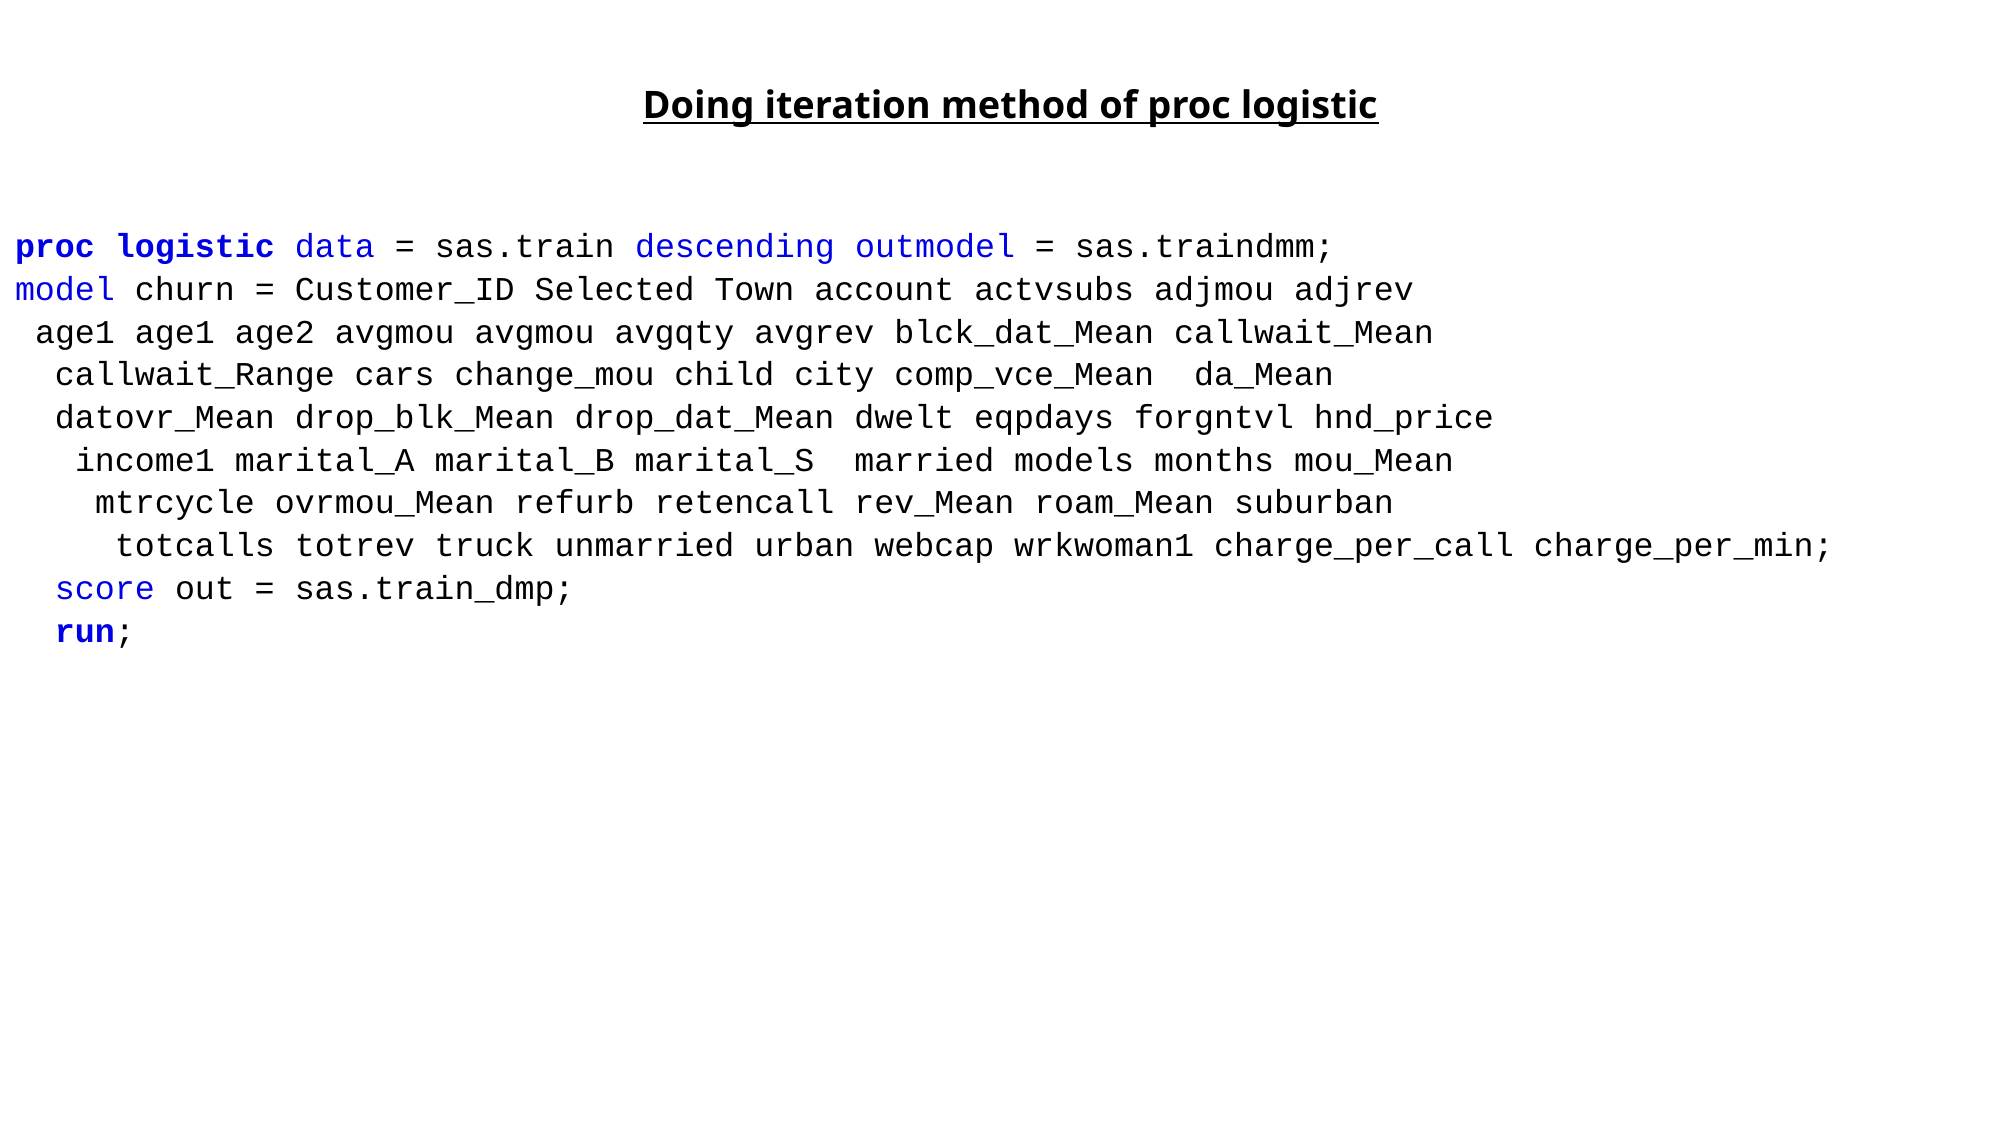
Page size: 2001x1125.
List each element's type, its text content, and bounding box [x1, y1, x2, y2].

subtitle proc logistic data = sas.train descending outmodel = sas.traindmm; model churn = Customer_ID Selected Town account actvsubs adjmou adjrev age1 age1 age2 avgmou avgmou avgqty avgrev blck_dat_Mean callwait_Mean callwait_Range cars change_mou child city comp_vce_Mean da_Mean datovr_Mean drop_blk_Mean drop_dat_Mean dwelt eqpdays forgntvl hnd_price income1 marital_A marital_B marital_S married models months mou_Mean mtrcycle ovrmou_Mean refurb retencall rev_Mean roam_Mean suburban totcalls totrev truck unmarried urban webcap wrkwoman1 charge_per_call charge_per_min; score out = sas.train_dmp; run; [0, 199, 2000, 1091]
title Doing iteration method of proc logistic [21, 0, 2000, 135]
